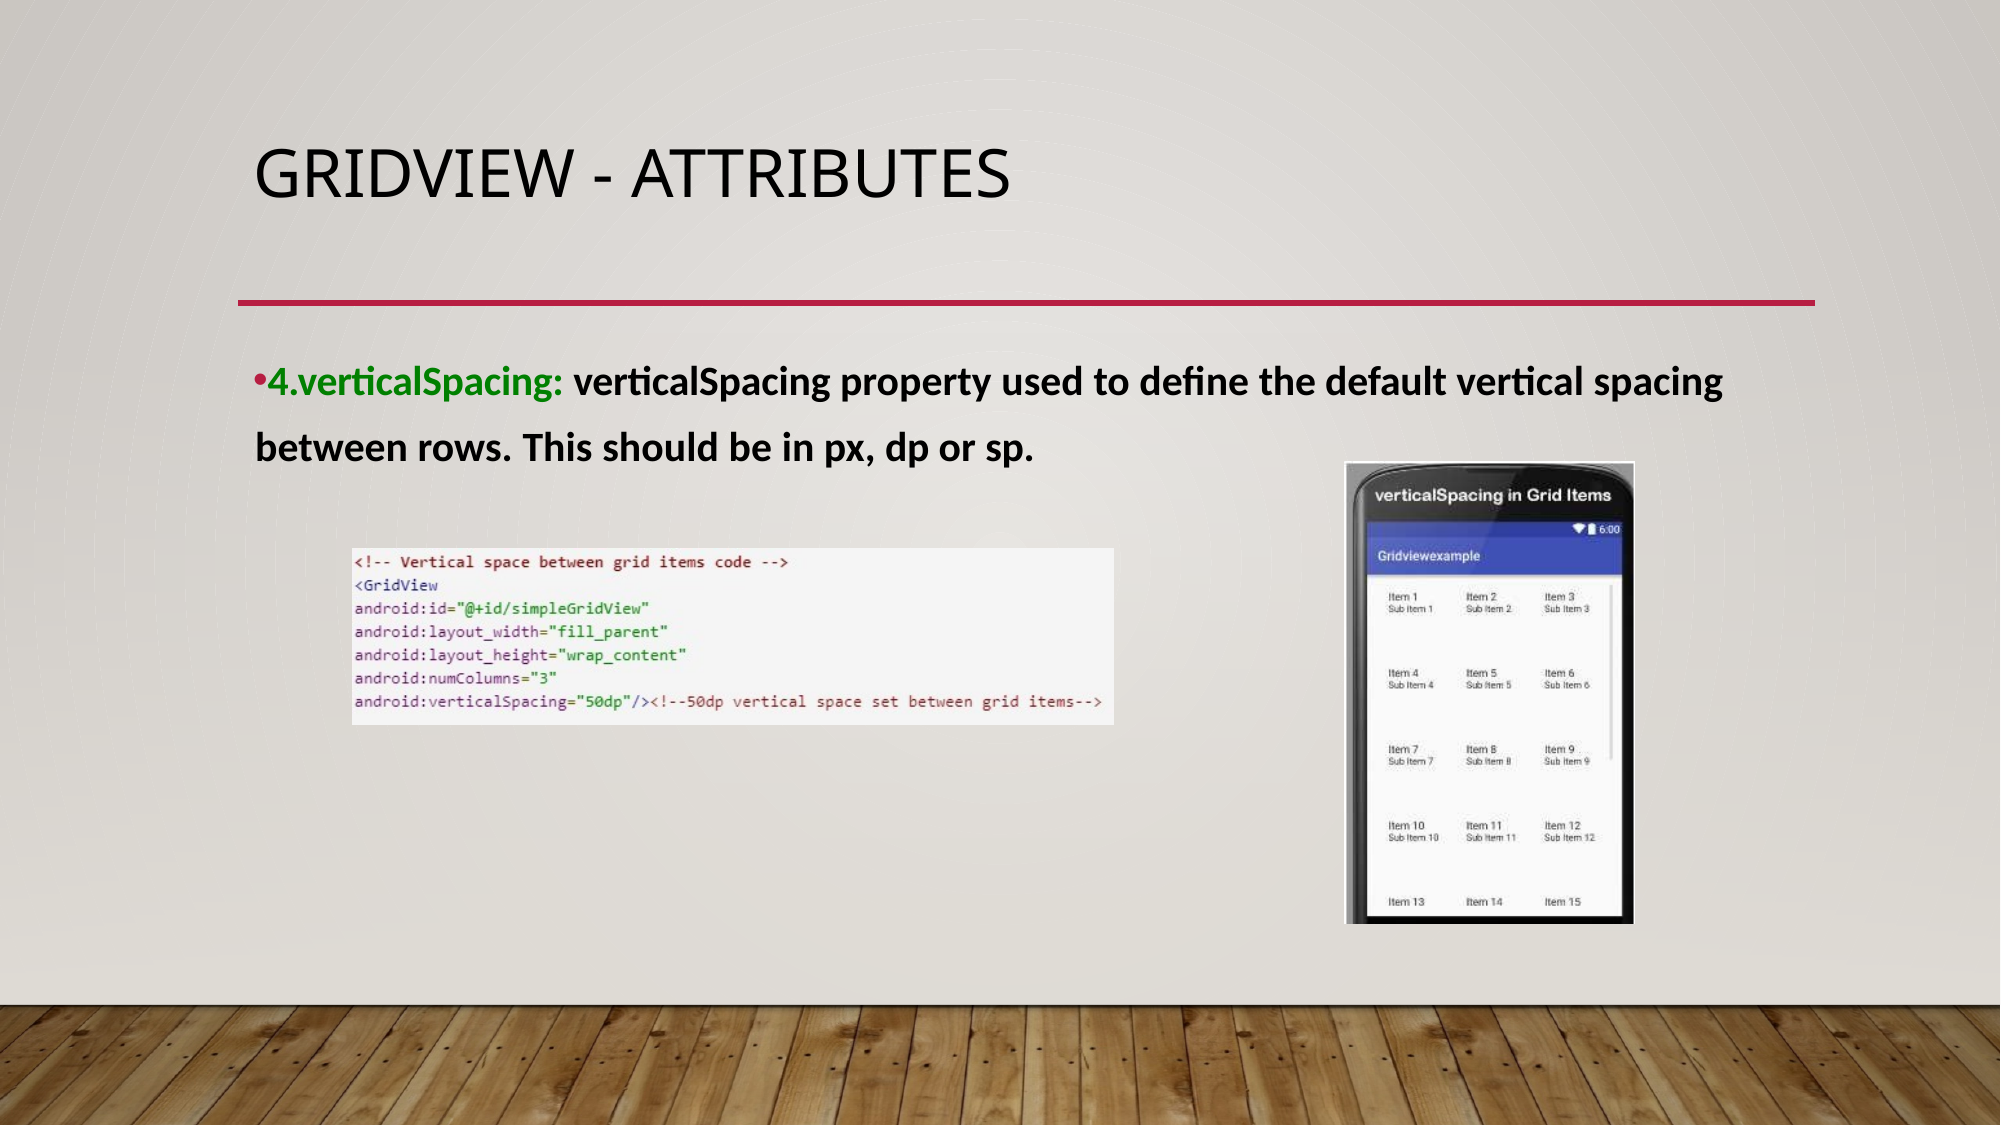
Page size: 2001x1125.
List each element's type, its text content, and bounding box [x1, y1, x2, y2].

title Gridview - attributes [238, 131, 1814, 305]
picture [0, 1005, 2000, 1125]
picture [1344, 461, 1635, 924]
picture [352, 547, 1114, 725]
list 4.verticalSpacing: verticalSpacing property used to define the default vertical spacing between rows. This should be in px, dp or sp. [238, 330, 1814, 897]
